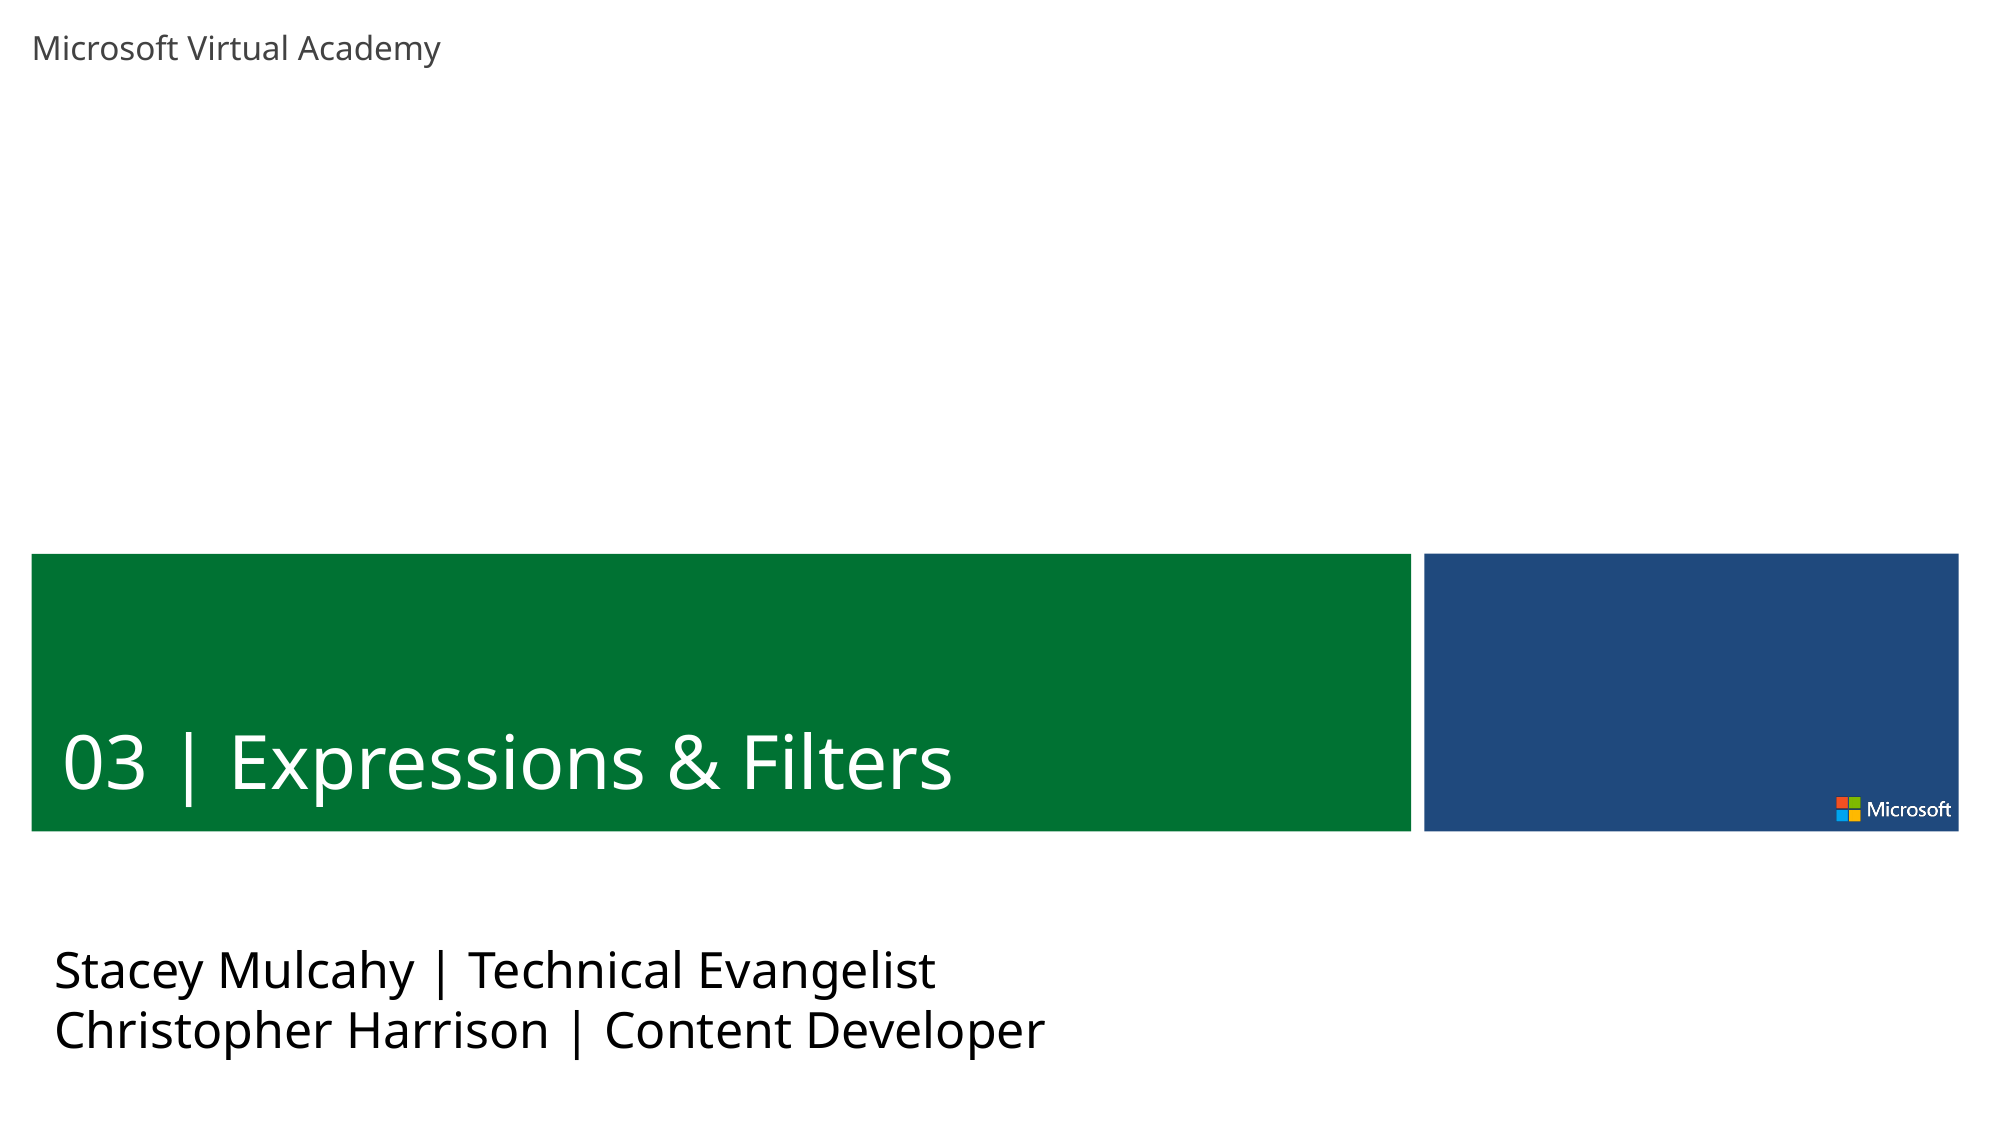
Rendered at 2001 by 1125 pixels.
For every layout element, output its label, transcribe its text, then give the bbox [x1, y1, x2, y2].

list 03 | Expressions & Filters [47, 568, 1396, 813]
text_box Stacey Mulcahy | Technical Evangelist Christopher Harrison | Content Developer [31, 841, 1440, 1082]
picture [1834, 790, 1956, 827]
